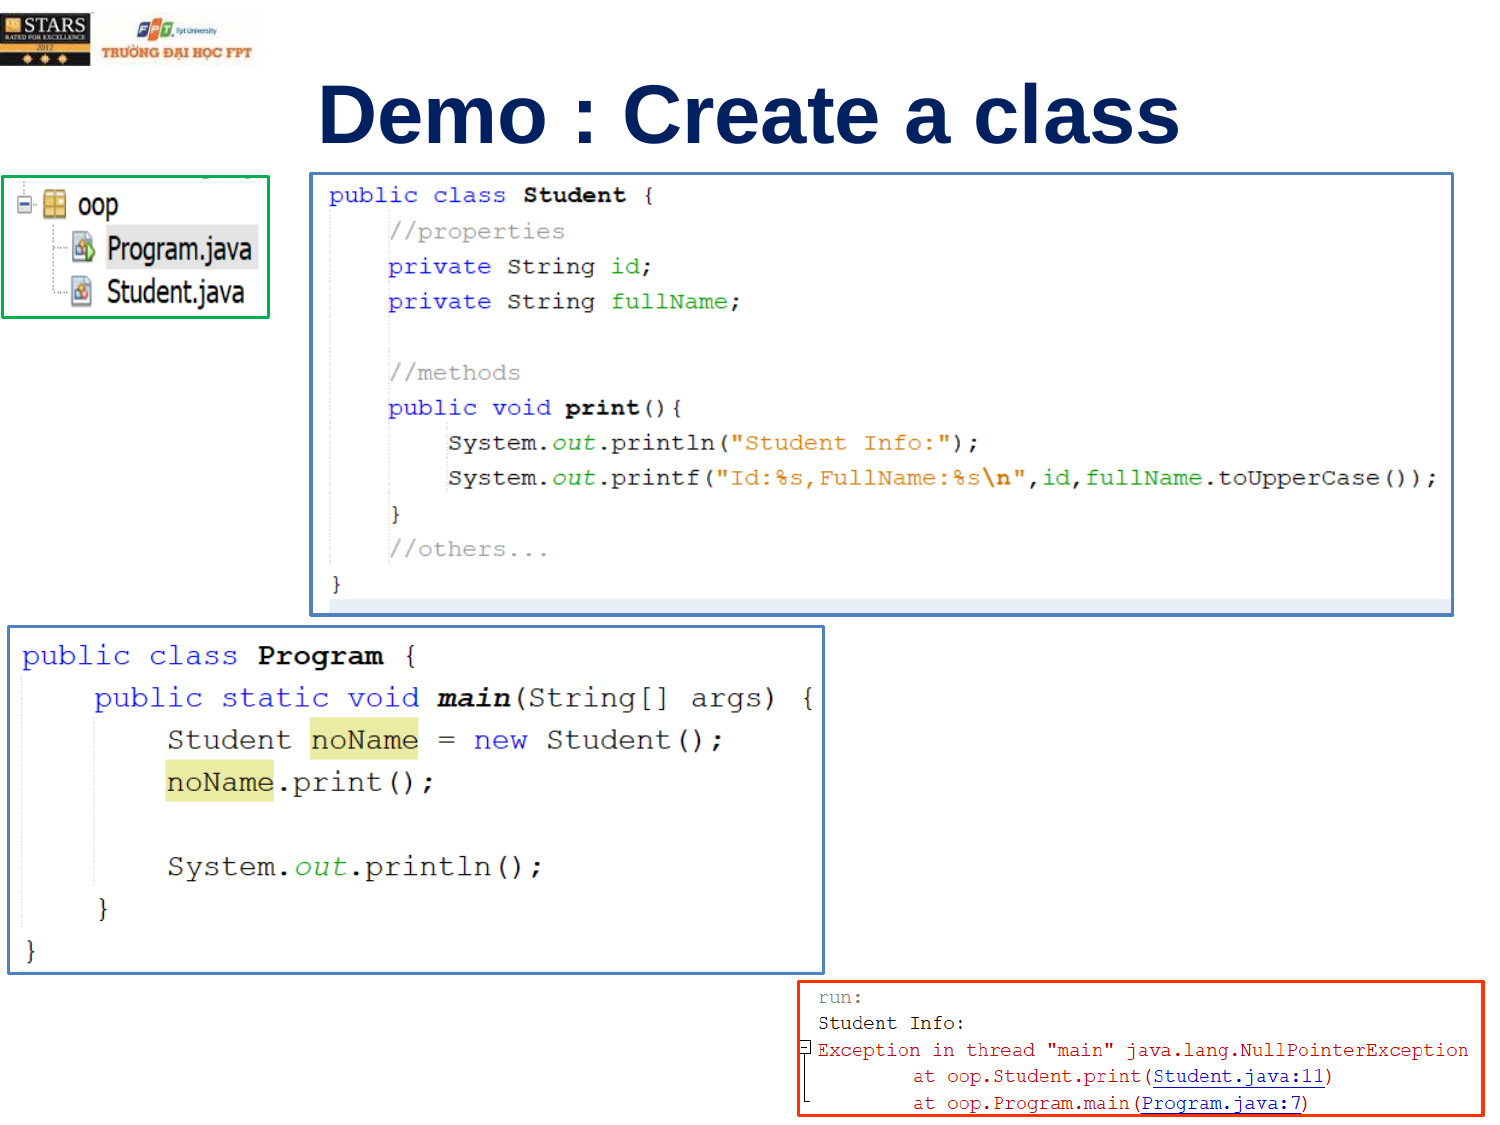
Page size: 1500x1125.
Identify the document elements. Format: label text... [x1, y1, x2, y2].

picture [0, 12, 263, 66]
picture [9, 627, 823, 973]
title Demo : Create a class [75, 45, 1425, 175]
picture [799, 982, 1482, 1115]
picture [312, 174, 1452, 614]
picture [3, 177, 267, 316]
